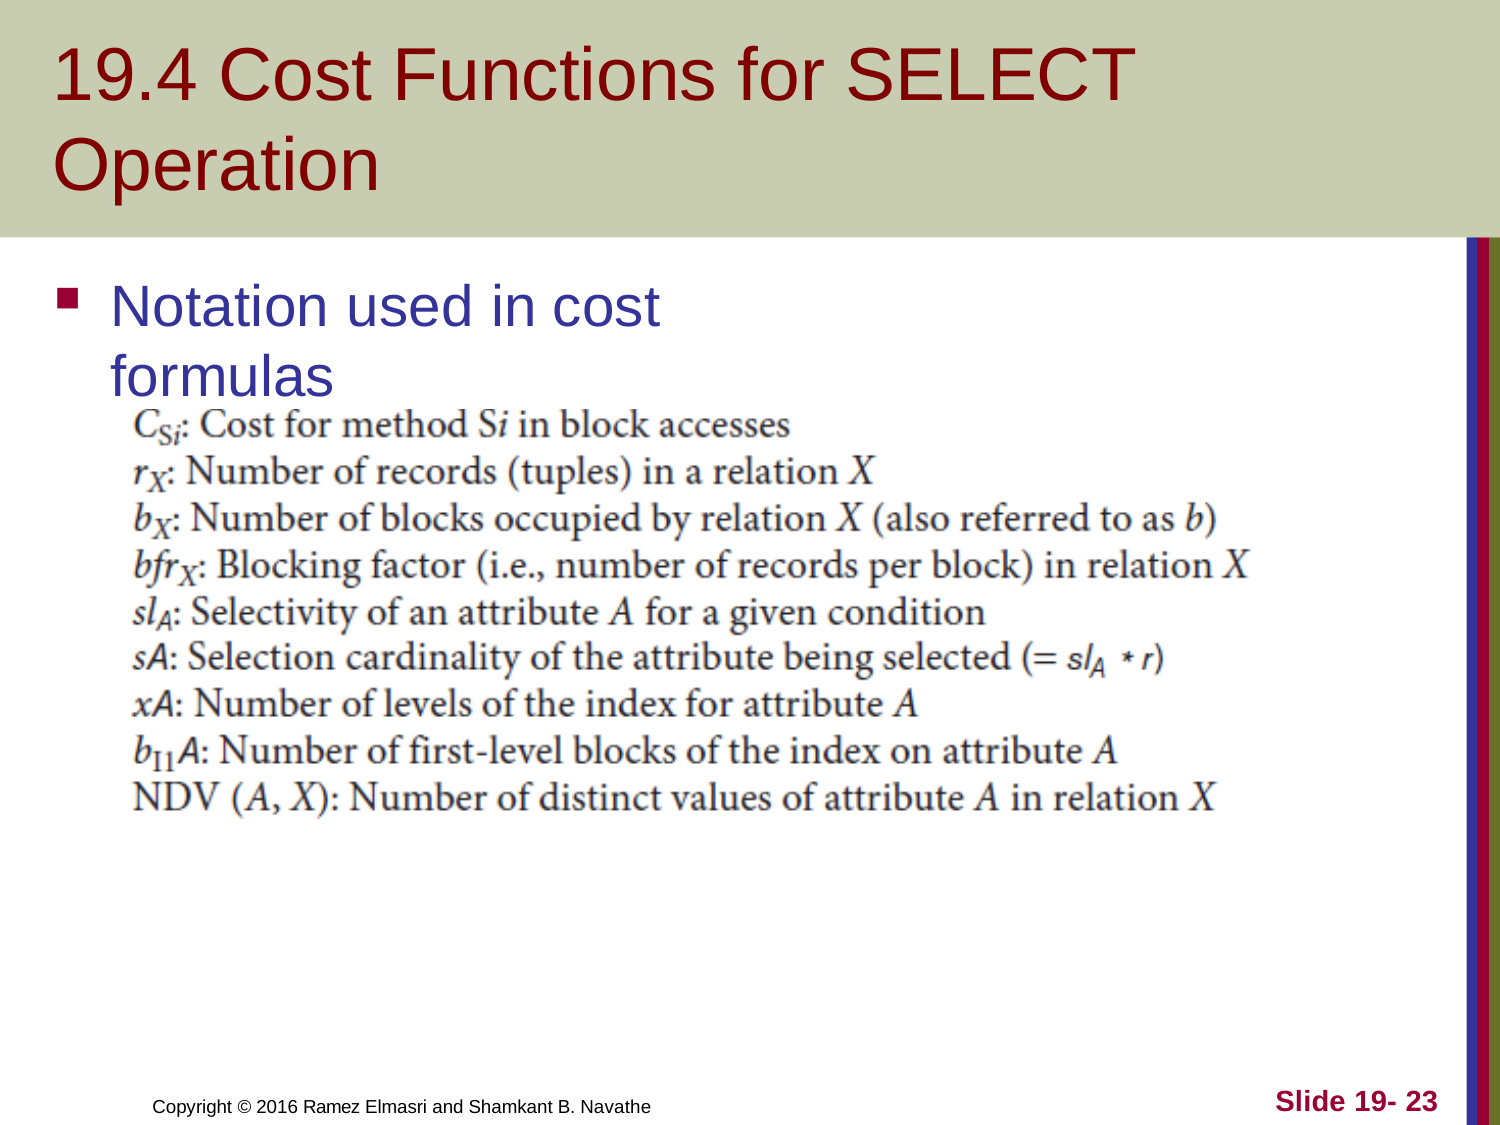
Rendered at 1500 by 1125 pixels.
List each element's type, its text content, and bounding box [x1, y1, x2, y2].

title 19.4 Cost Functions for SELECT Operation [50, 20, 1450, 215]
text_box [130, 409, 1253, 819]
footer Copyright © 2016 Ramez Elmasri and Shamkant B. Navathe [150, 1094, 659, 1125]
text_box Notation used in cost formulas [52, 265, 901, 408]
slide_number Slide 19- 23 [1273, 1083, 1443, 1125]
